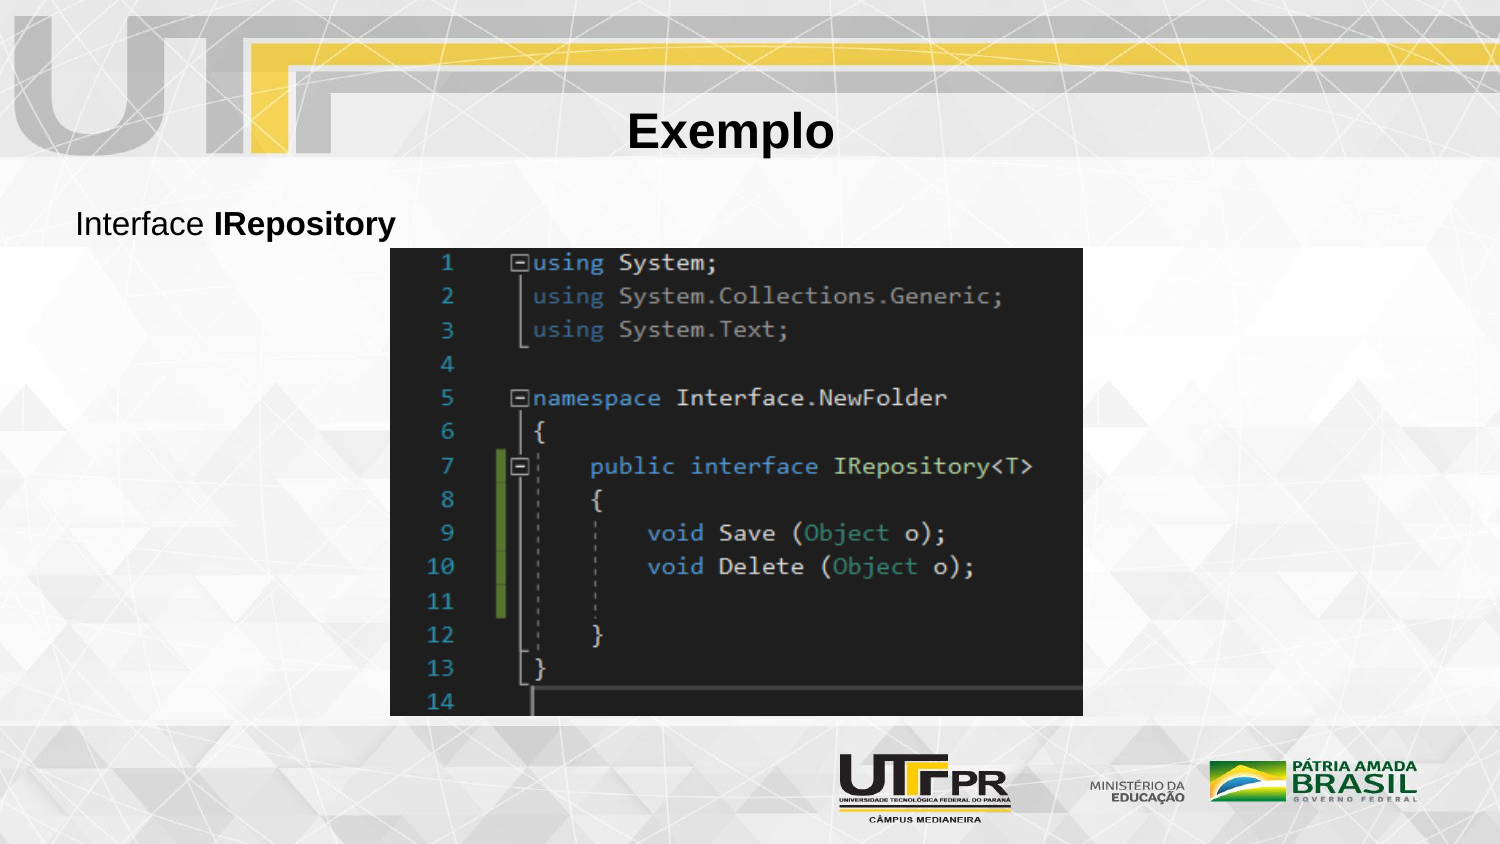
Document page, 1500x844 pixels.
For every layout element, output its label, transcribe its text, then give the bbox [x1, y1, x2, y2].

subtitle Interface IRepository [0, 166, 518, 233]
title Exemplo [552, 73, 910, 185]
picture [0, 0, 1500, 844]
